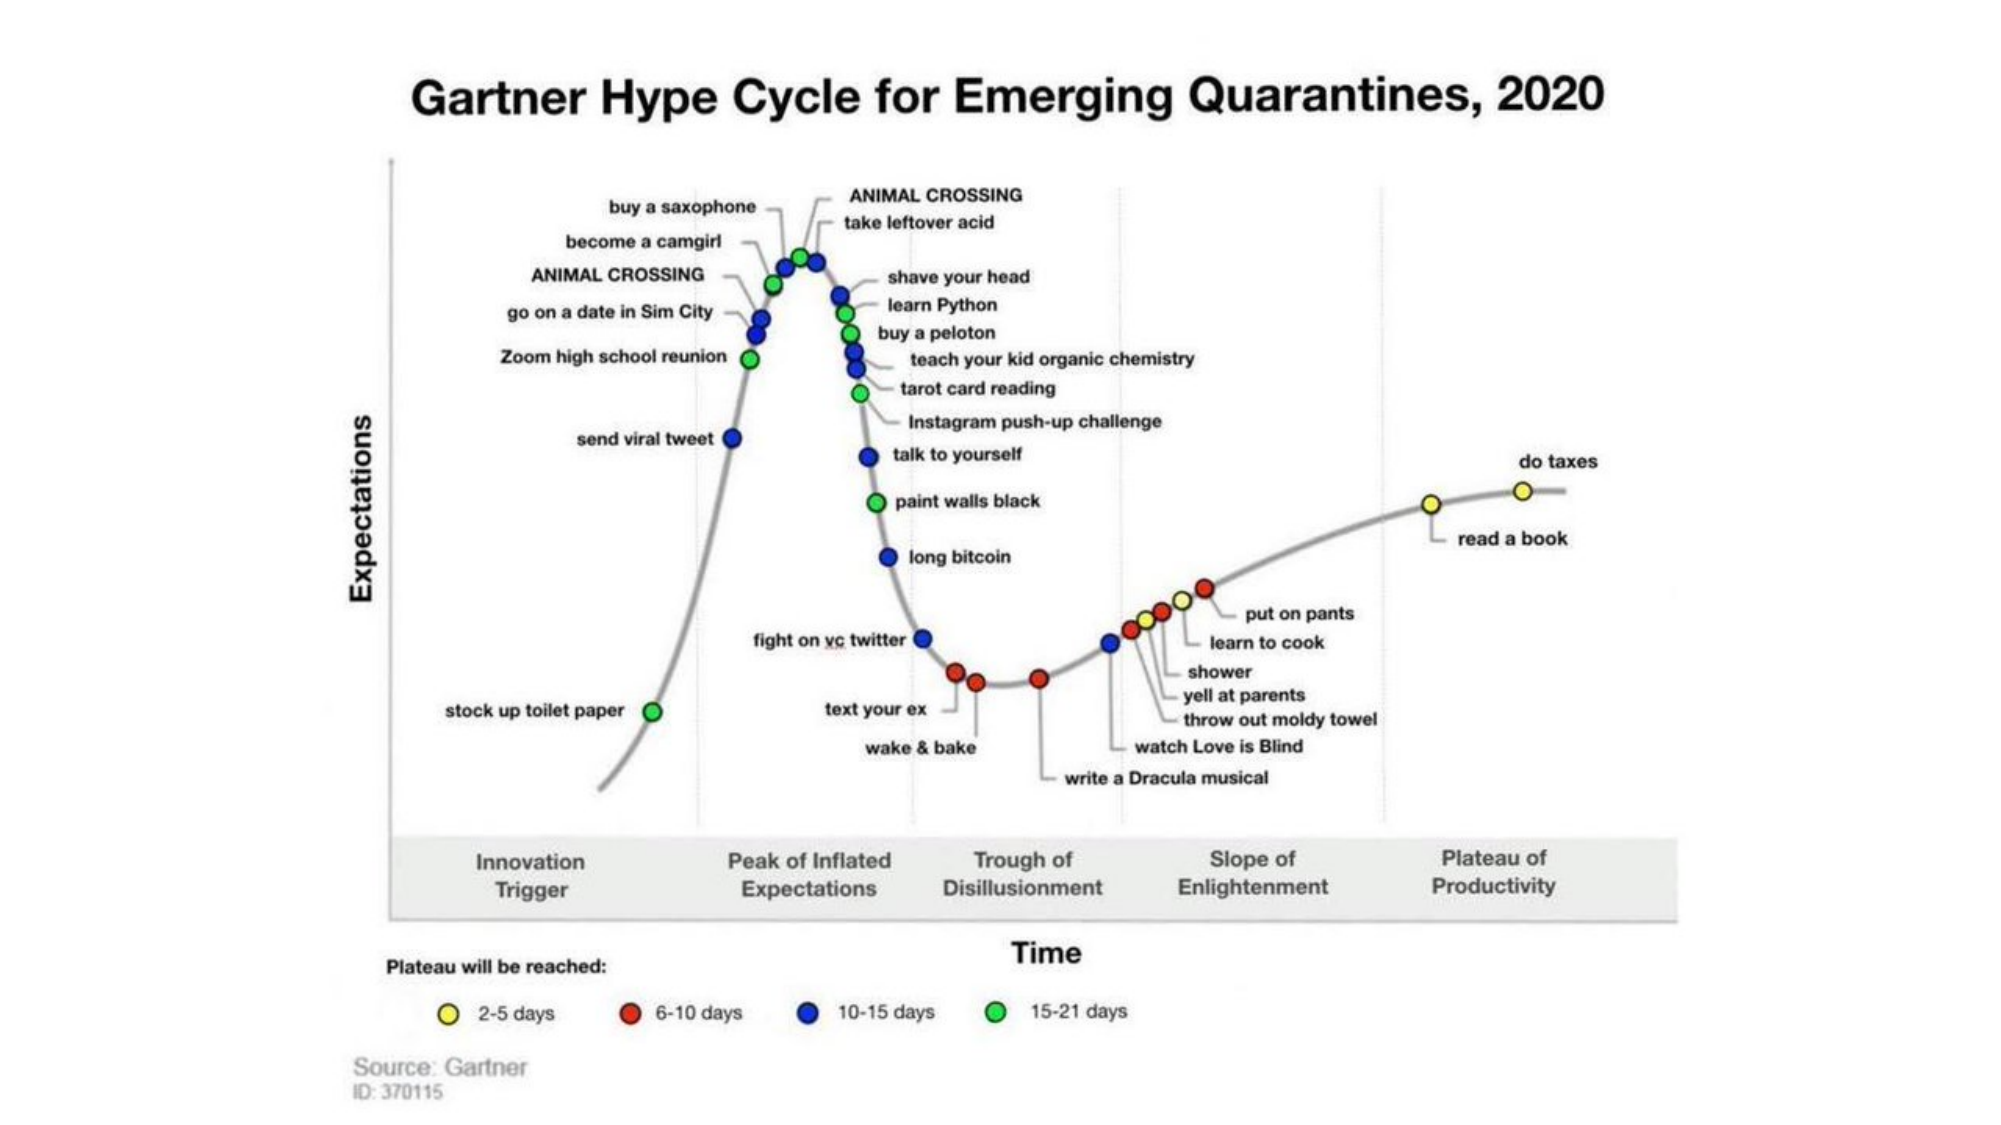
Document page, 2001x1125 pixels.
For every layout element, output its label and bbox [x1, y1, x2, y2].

picture [296, 11, 1704, 1114]
